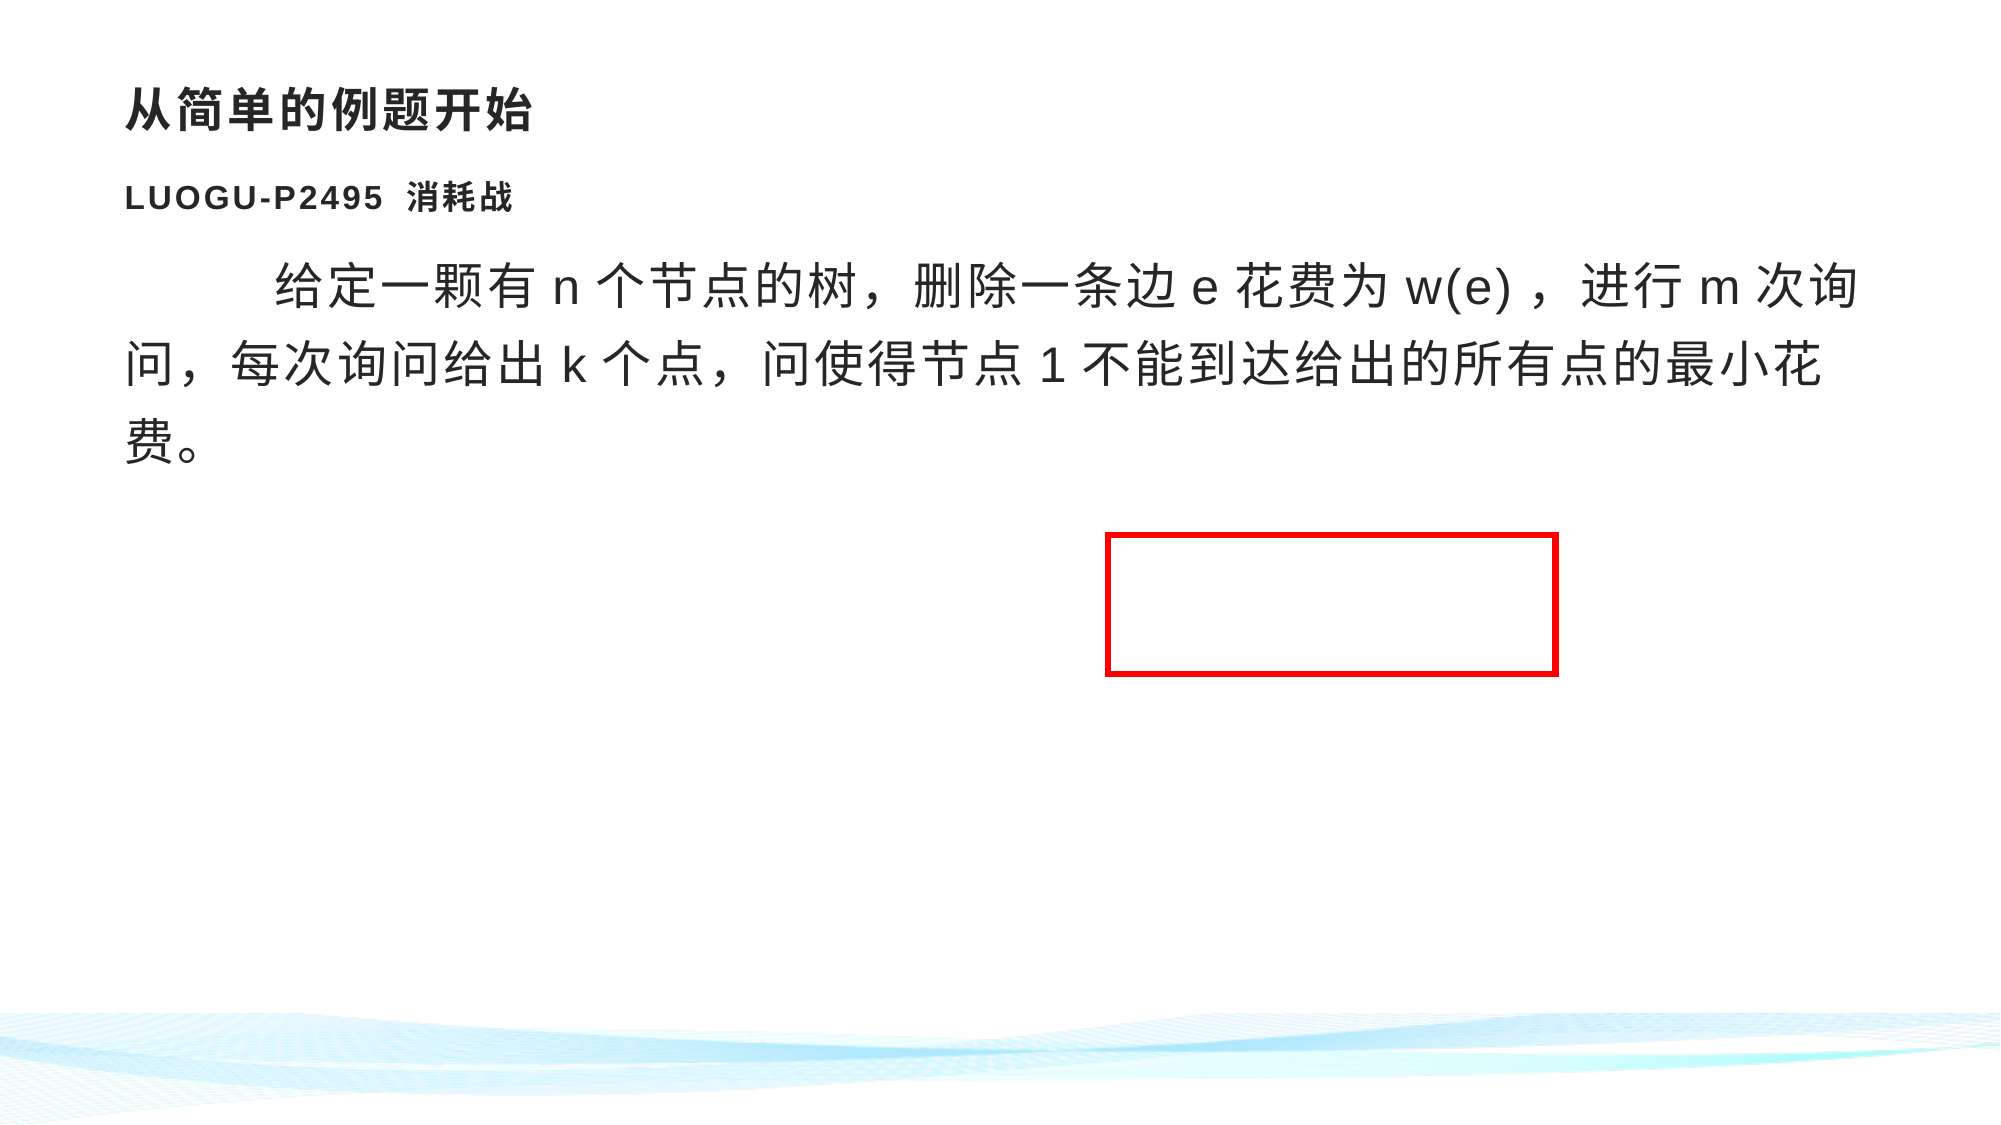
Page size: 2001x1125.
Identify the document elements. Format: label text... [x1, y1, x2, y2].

picture [0, 1013, 2000, 1125]
text_box [1107, 534, 1557, 675]
title 从简单的例题开始 [109, 72, 1891, 146]
